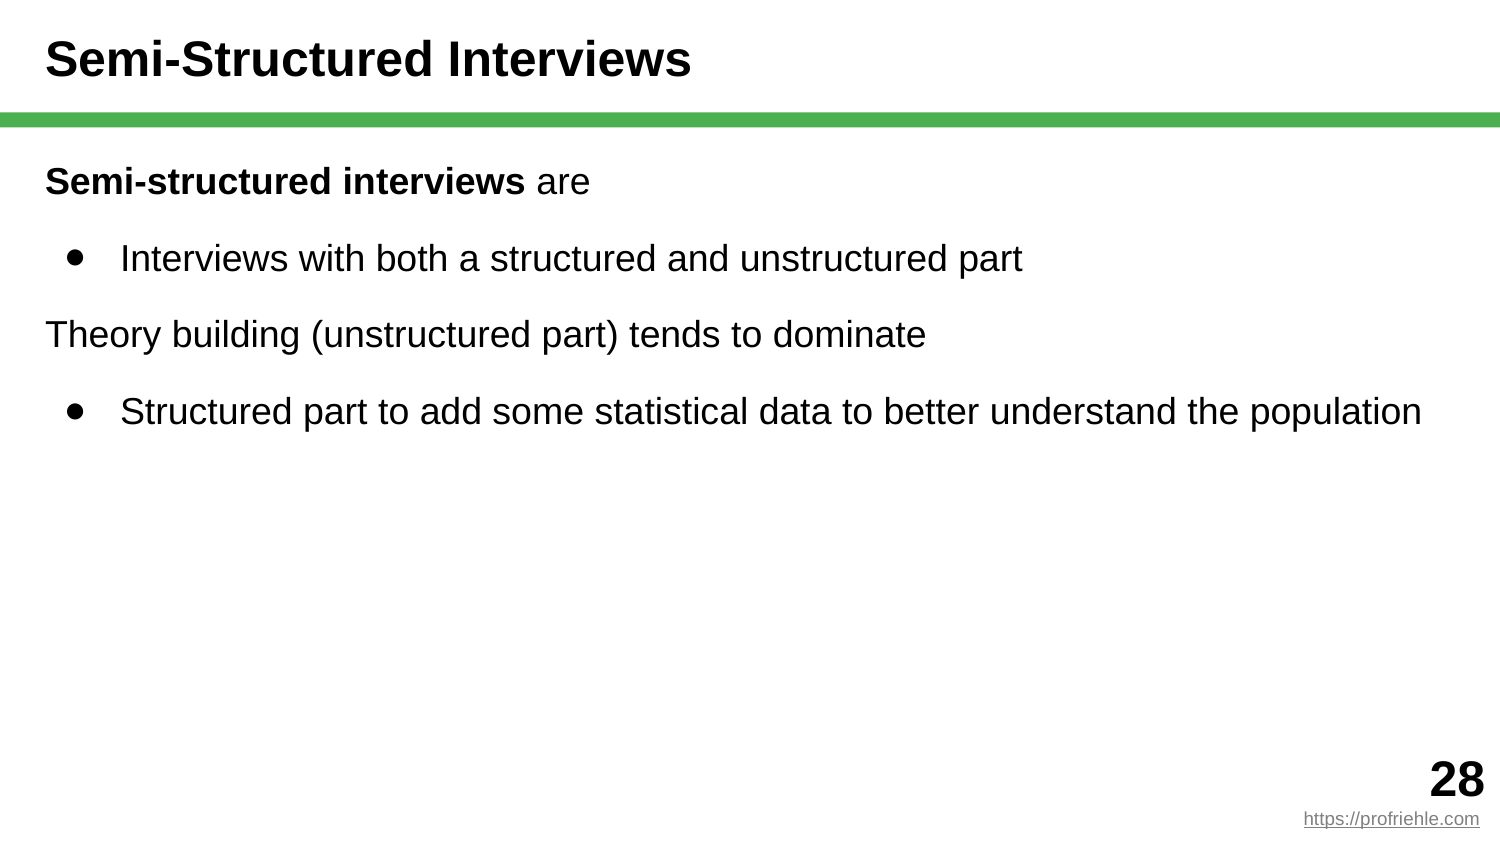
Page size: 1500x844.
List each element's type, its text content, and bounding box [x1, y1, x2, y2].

slide_number ‹#› https://profriehle.com [1200, 724, 1500, 844]
title Semi-Structured Interviews [0, 0, 1500, 113]
list Semi-structured interviews are Interviews with both a structured and unstructured part Theory building (unstructured part) tends to dominate Structured part to add some statistical data to better understand the population [45, 150, 1455, 825]
